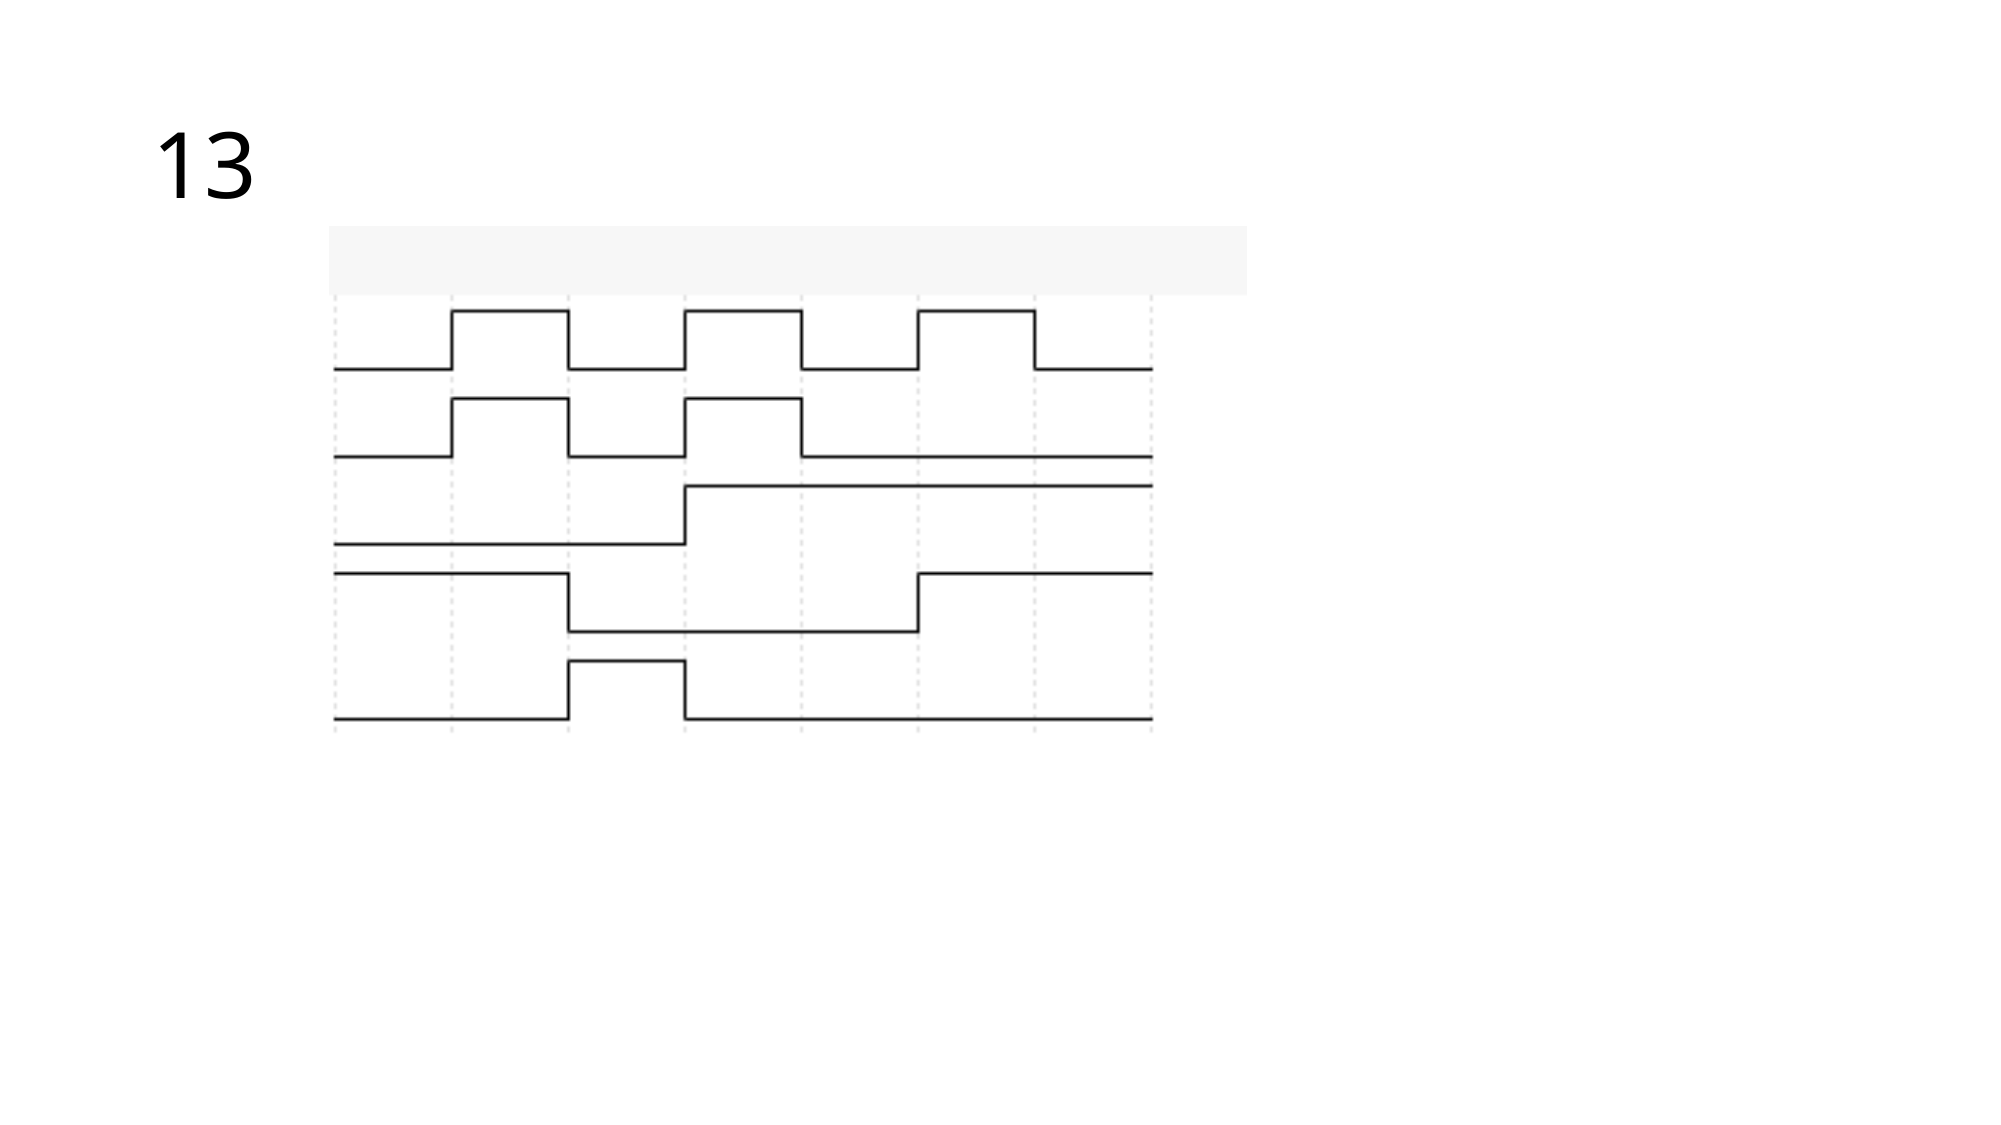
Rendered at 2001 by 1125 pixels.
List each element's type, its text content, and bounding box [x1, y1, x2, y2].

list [329, 226, 1247, 815]
title 13 [137, 59, 1863, 278]
